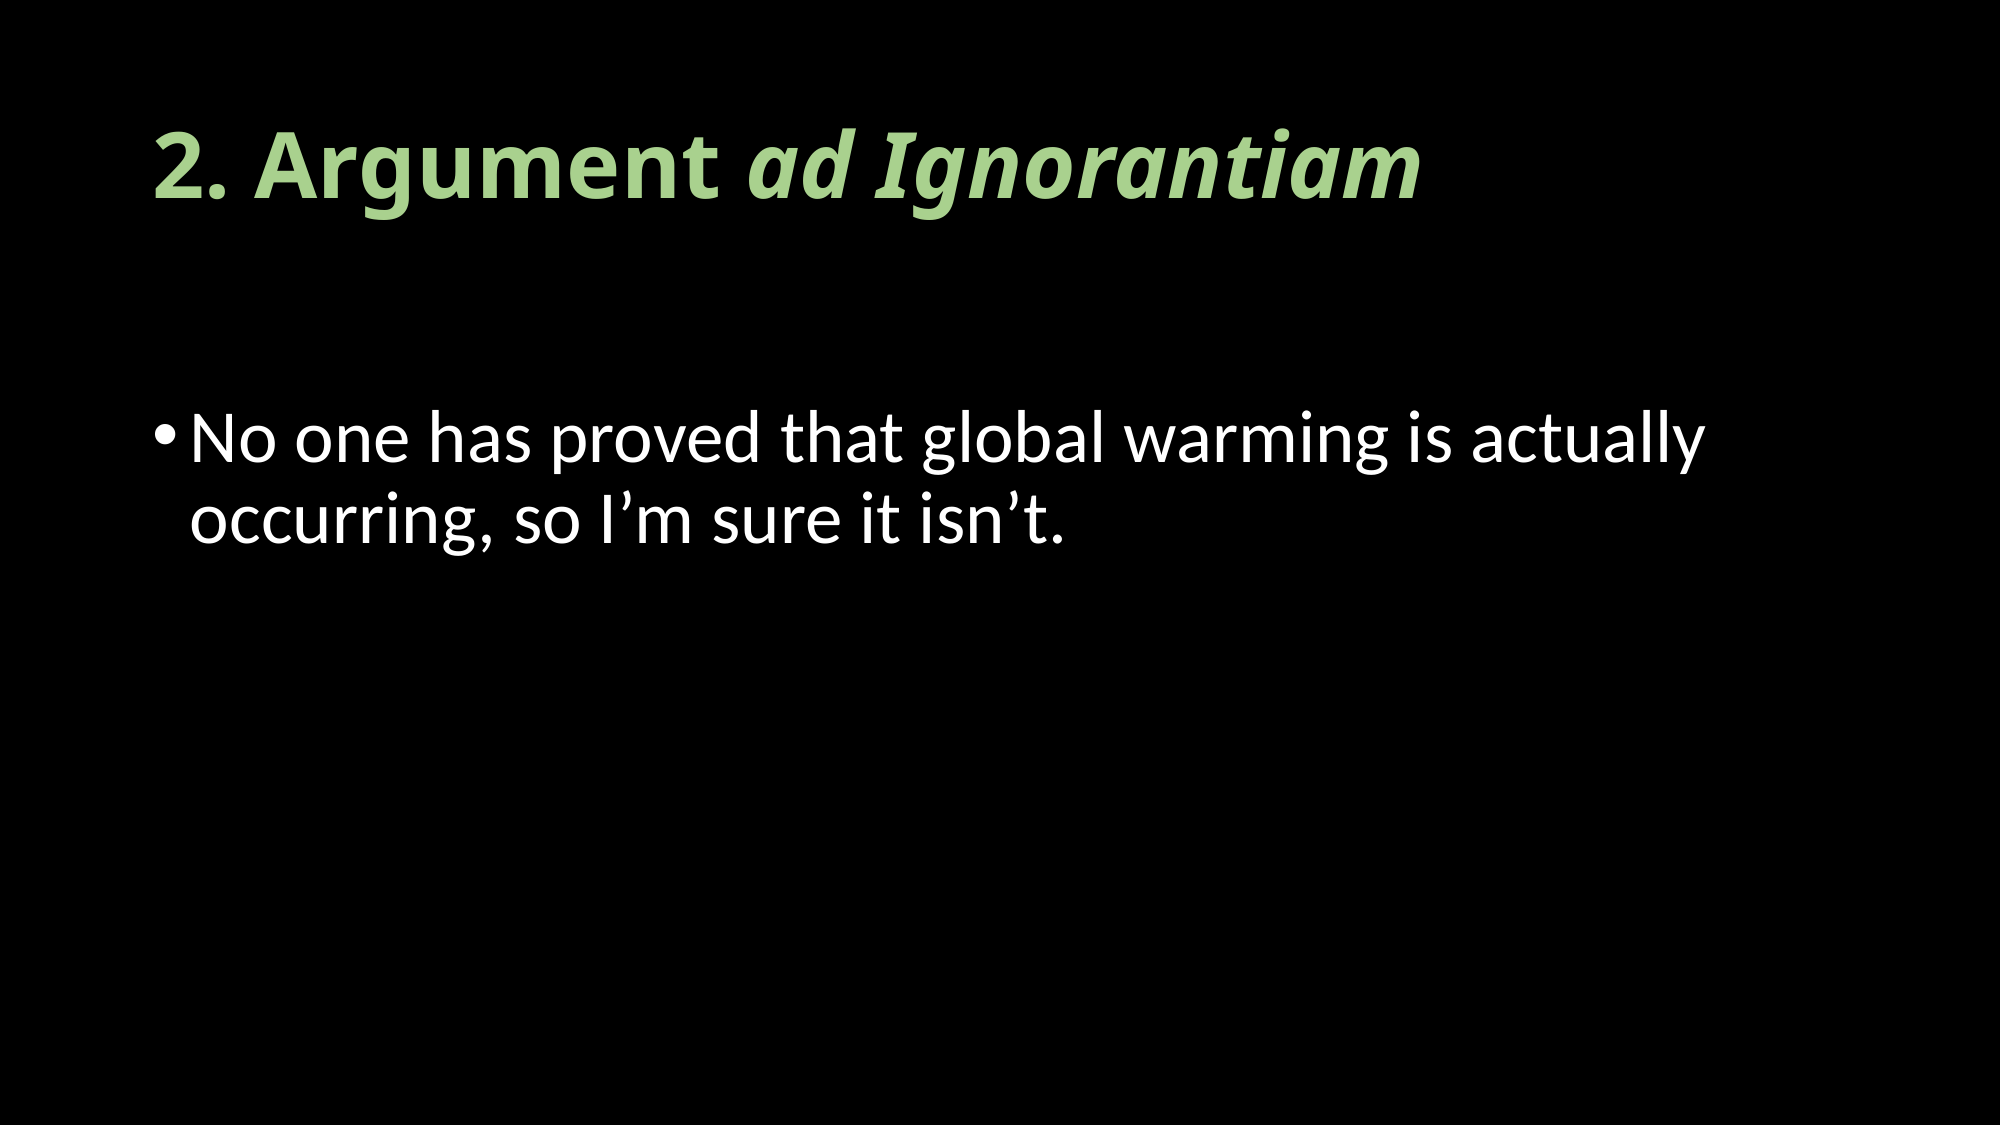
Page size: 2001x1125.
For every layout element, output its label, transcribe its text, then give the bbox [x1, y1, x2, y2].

list No one has proved that global warming is actually occurring, so I’m sure it isn’t. [137, 299, 1863, 1014]
title 2. Argument ad Ignorantiam [137, 59, 1863, 278]
